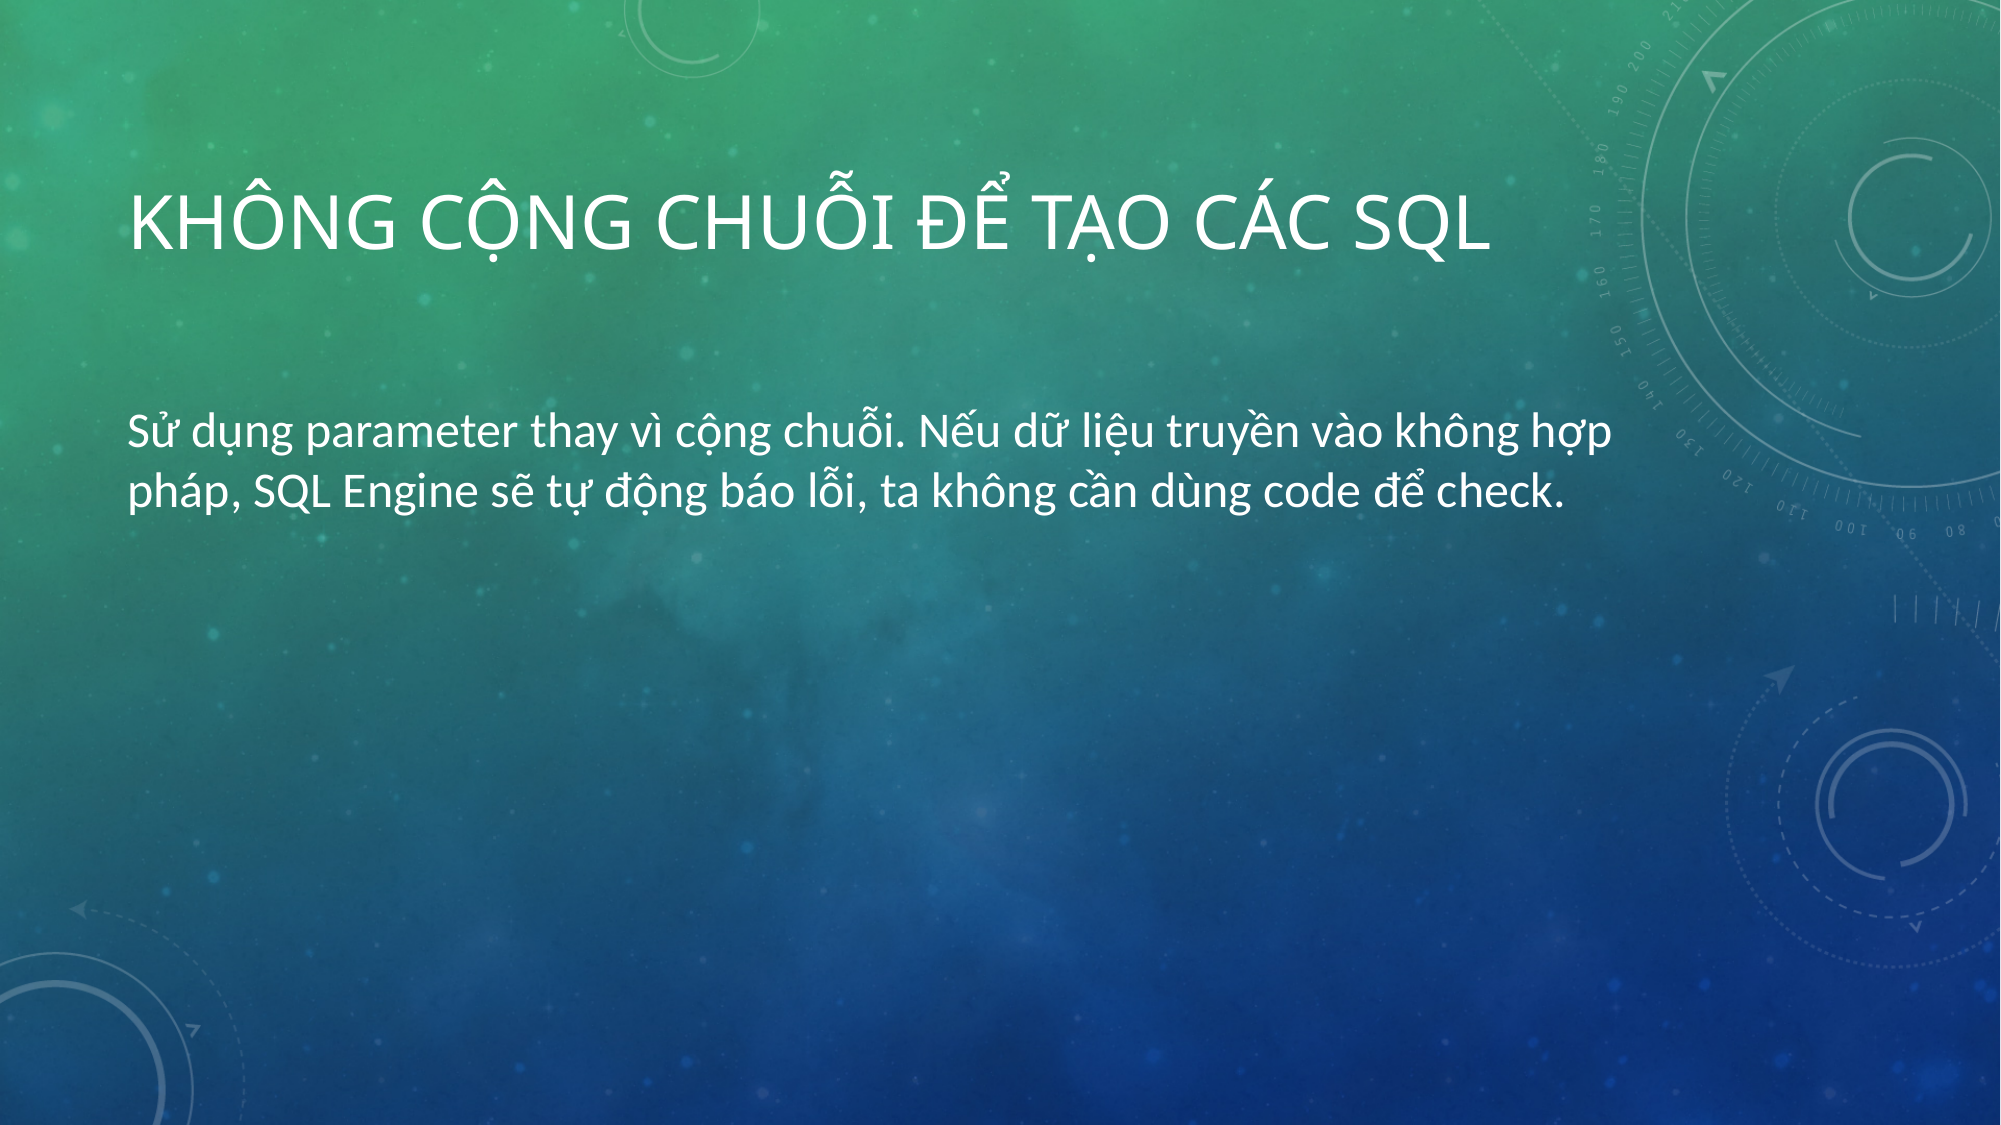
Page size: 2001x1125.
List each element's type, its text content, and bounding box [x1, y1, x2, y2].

title Không cộng chuỗi để tạo các sql [112, 99, 1775, 339]
text_box Sử dụng parameter thay vì cộng chuỗi. Nếu dữ liệu truyền vào không hợp pháp, SQL Engine sẽ tự động báo lỗi, ta không cần dùng code để check. [112, 389, 1631, 525]
picture [0, 0, 2001, 1125]
